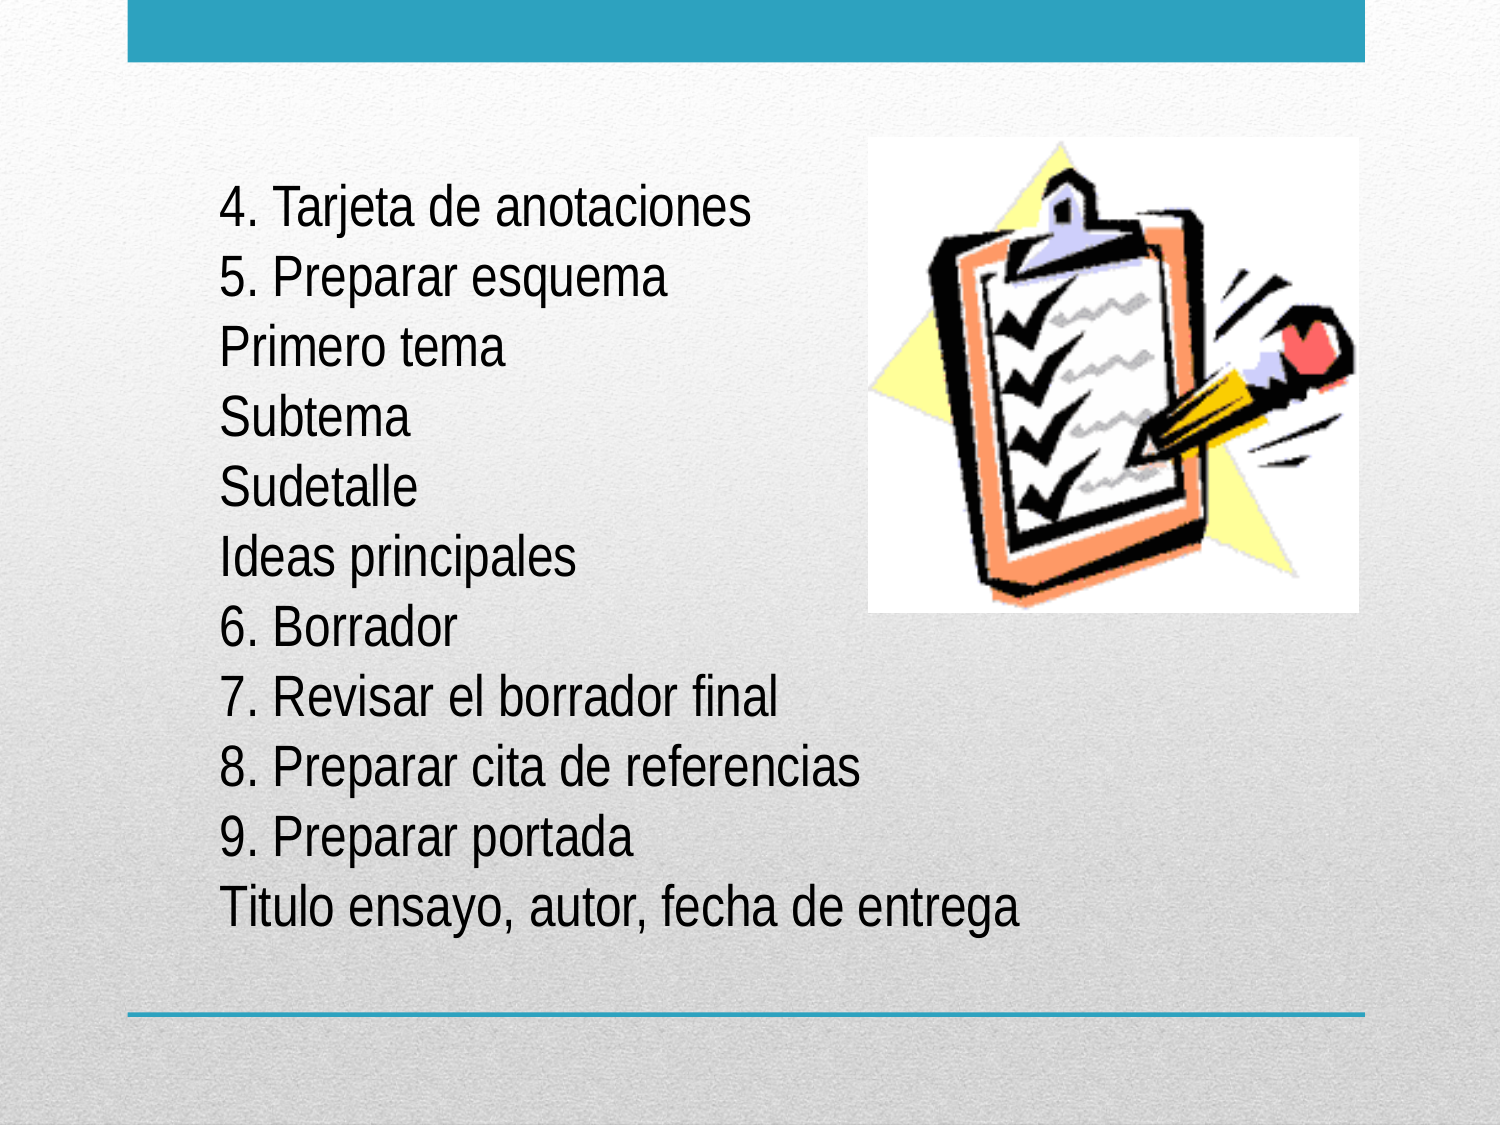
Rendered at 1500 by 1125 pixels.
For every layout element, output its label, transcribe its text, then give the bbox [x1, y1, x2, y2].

picture [867, 136, 1360, 614]
text_box 4. Tarjeta de anotaciones 5. Preparar esquema Primero tema Subtema Sudetalle Ideas principales 6. Borrador 7. Revisar el borrador final 8. Preparar cita de referencias 9. Preparar portada Titulo ensayo, autor, fecha de entrega [205, 160, 1062, 946]
